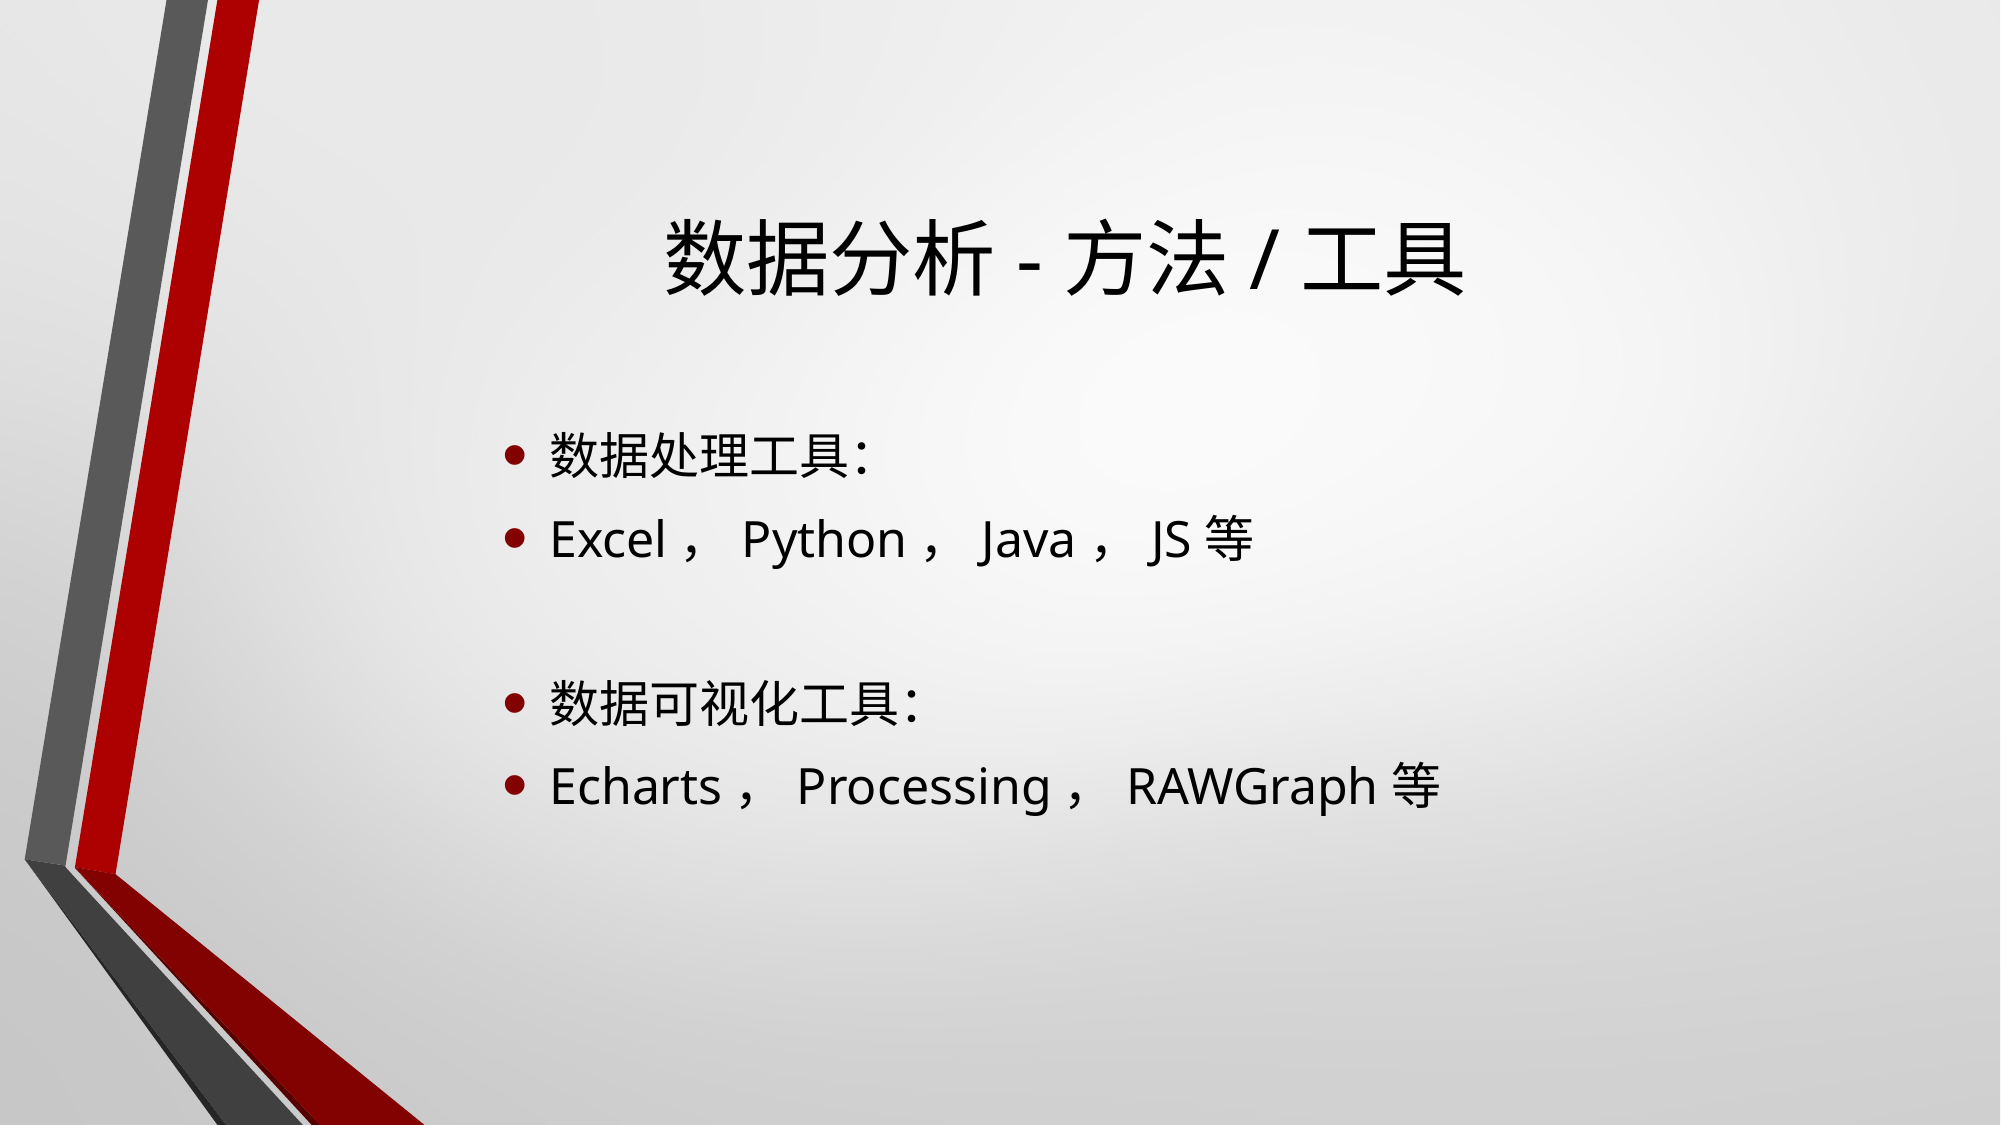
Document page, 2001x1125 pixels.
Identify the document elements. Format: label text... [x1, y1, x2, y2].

title 数据分析-方法/工具 [243, 112, 1887, 400]
list 数据处理工具： Excel，Python，Java，JS等 数据可视化工具： Echarts，Processing，RAWGraph等 [487, 404, 2000, 917]
